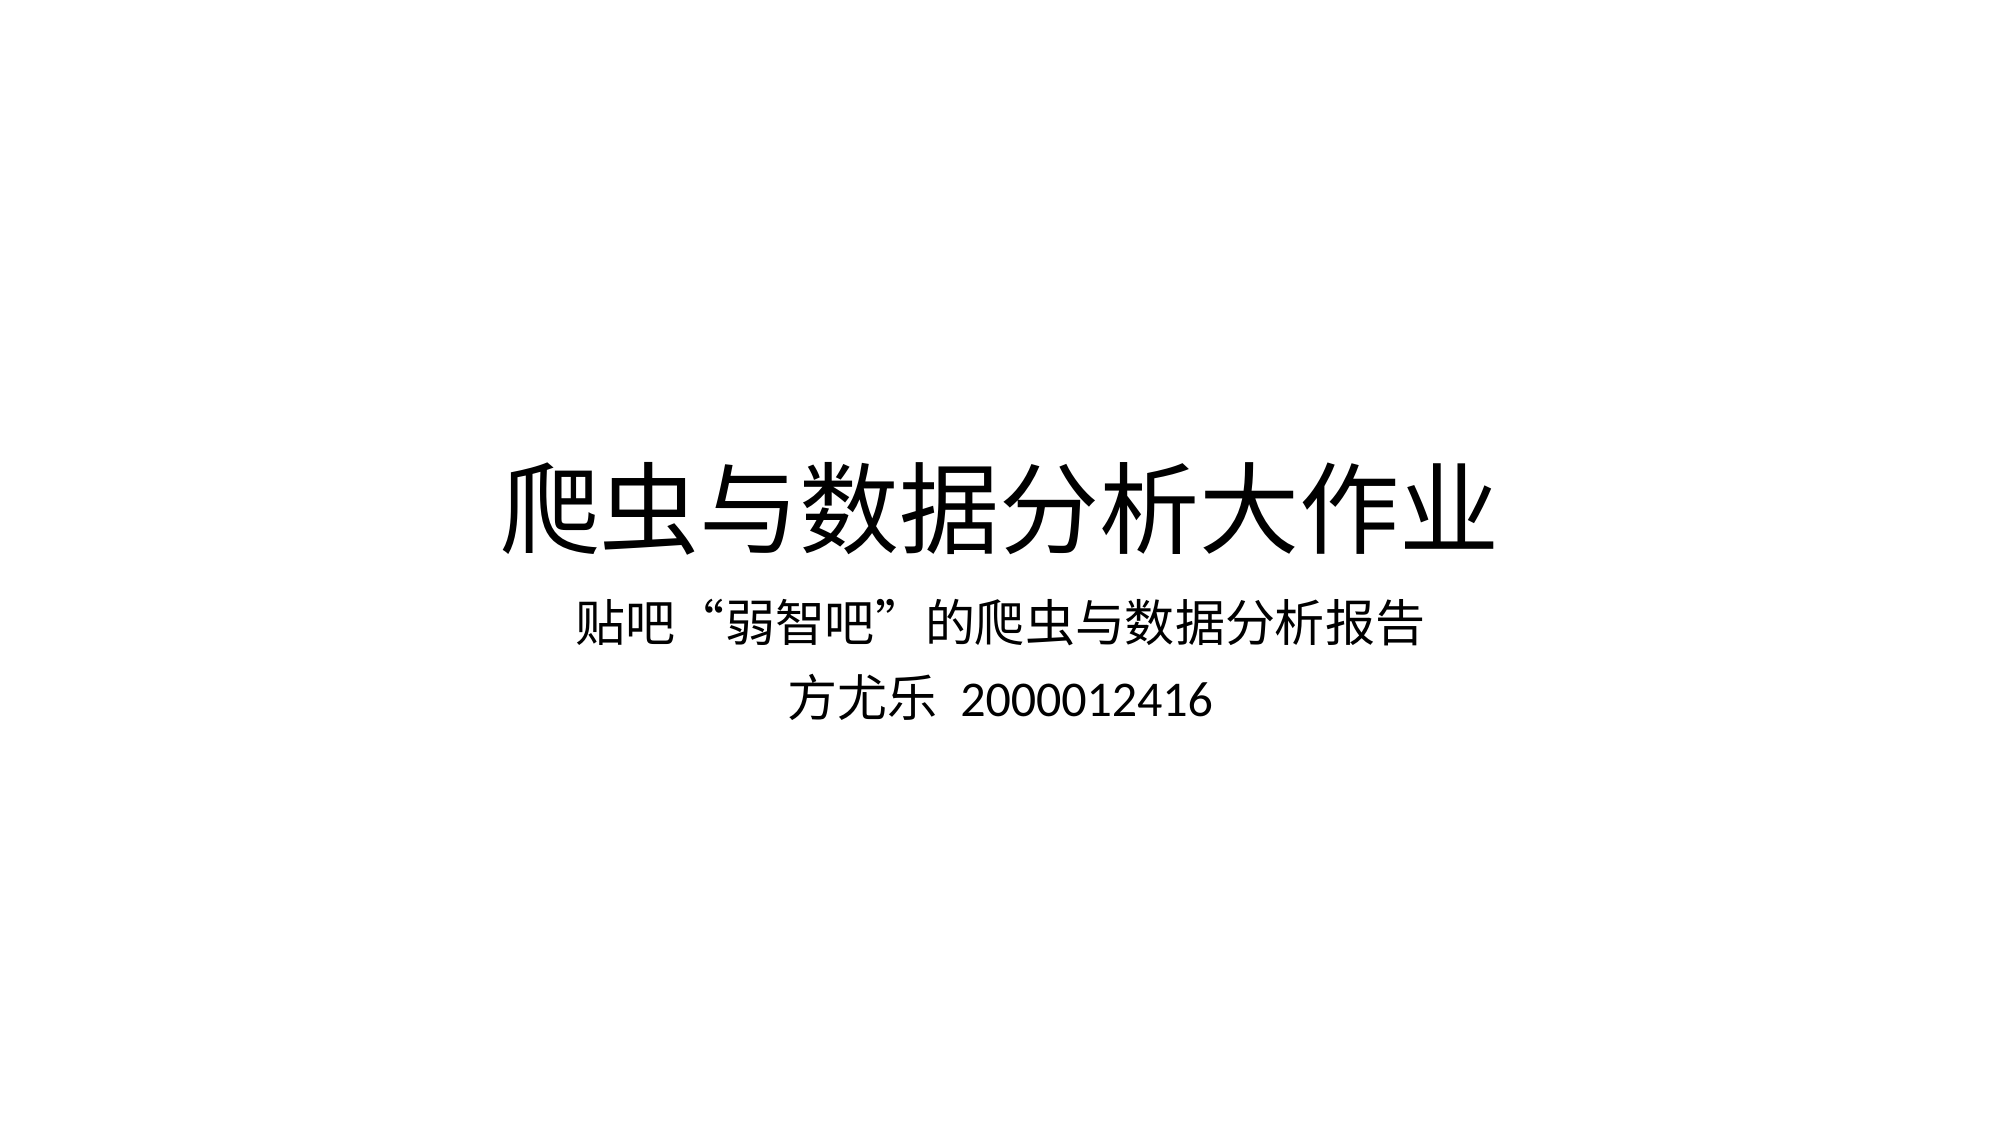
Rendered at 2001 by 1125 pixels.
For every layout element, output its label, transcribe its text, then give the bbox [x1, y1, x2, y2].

subtitle 贴吧“弱智吧”的爬虫与数据分析报告 方尤乐 2000012416 [249, 590, 1750, 863]
title 爬虫与数据分析大作业 [249, 184, 1750, 576]
